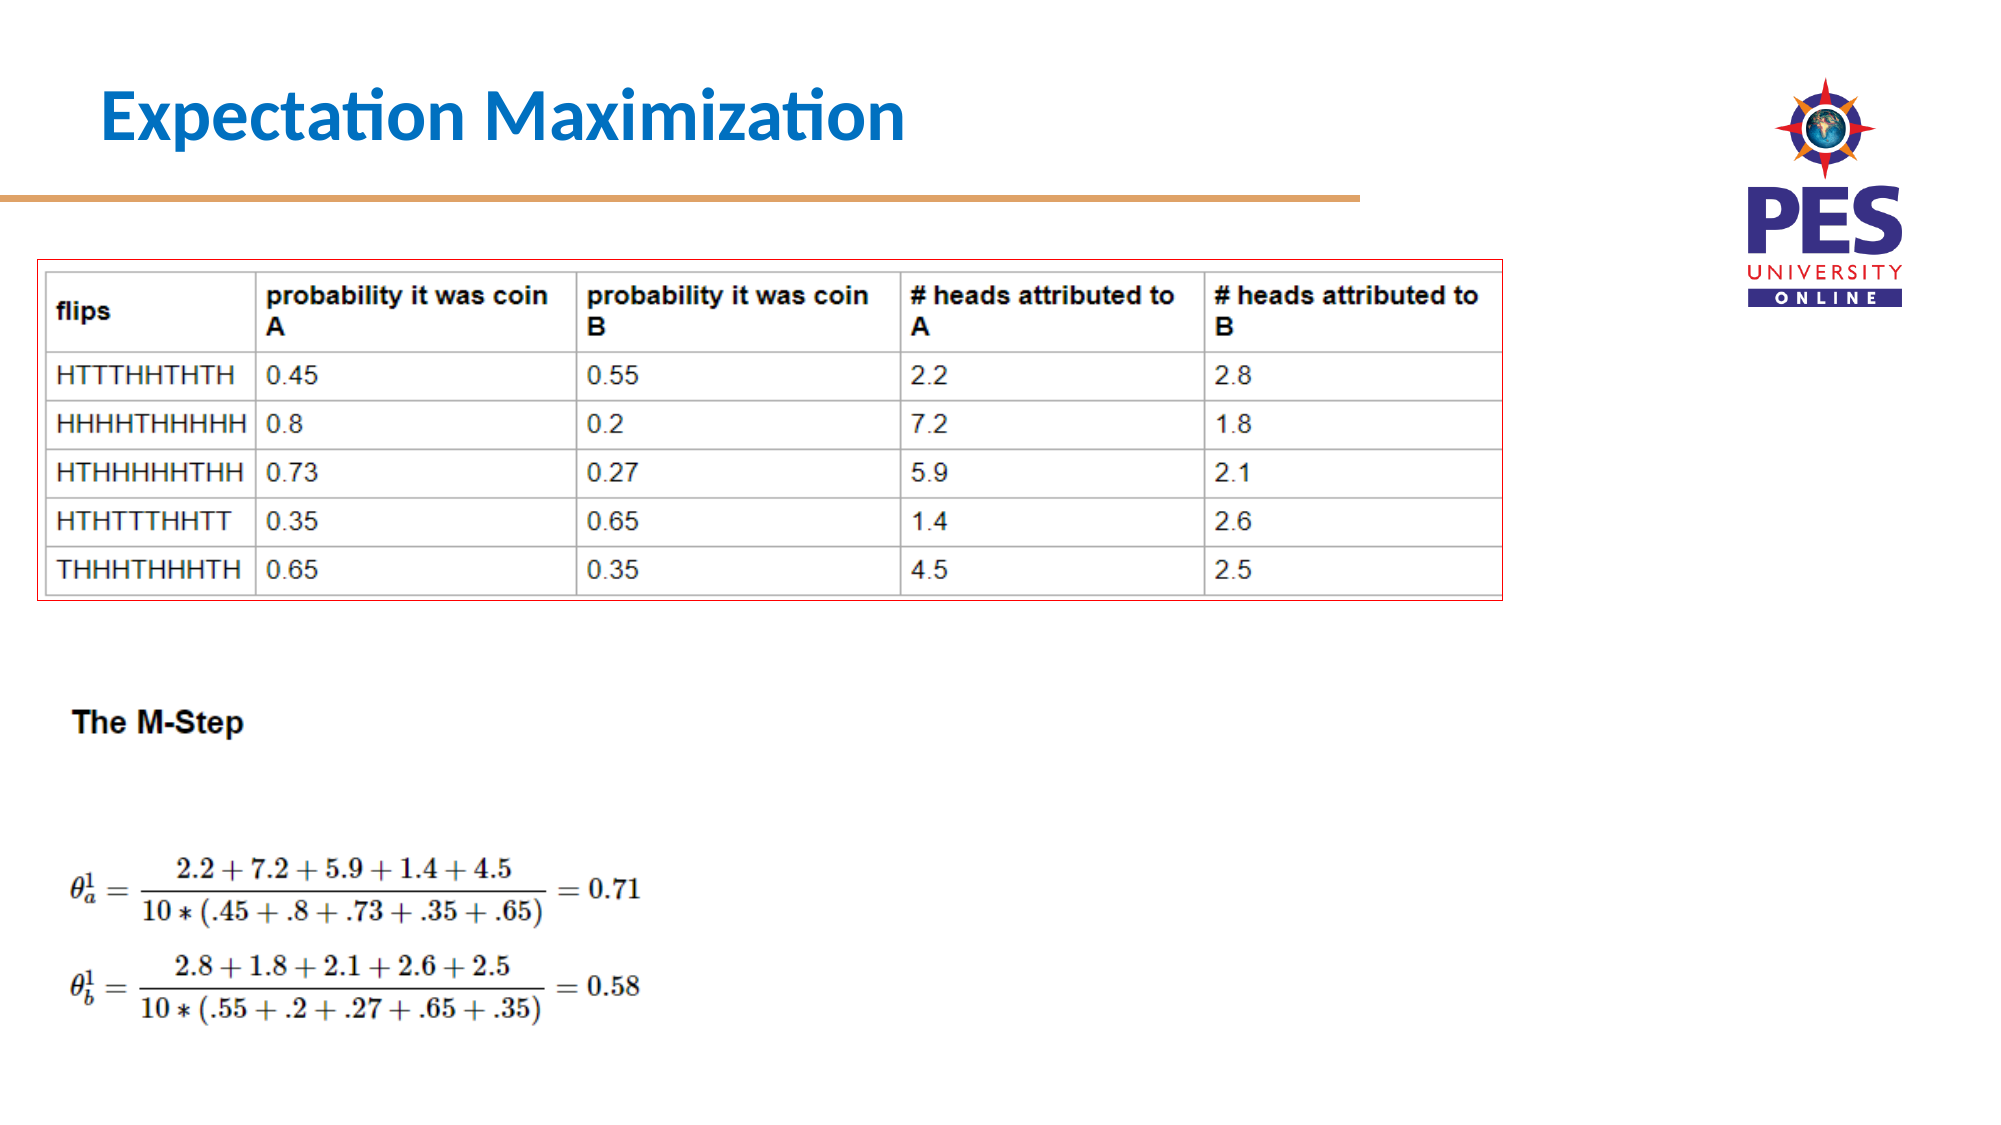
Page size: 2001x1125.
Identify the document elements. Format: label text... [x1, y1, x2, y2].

picture [63, 828, 681, 1040]
picture [63, 694, 280, 756]
text_box [85, 191, 1471, 259]
text_box Expectation Maximization [85, 57, 1107, 163]
picture [1748, 76, 1902, 307]
picture [37, 259, 1503, 601]
